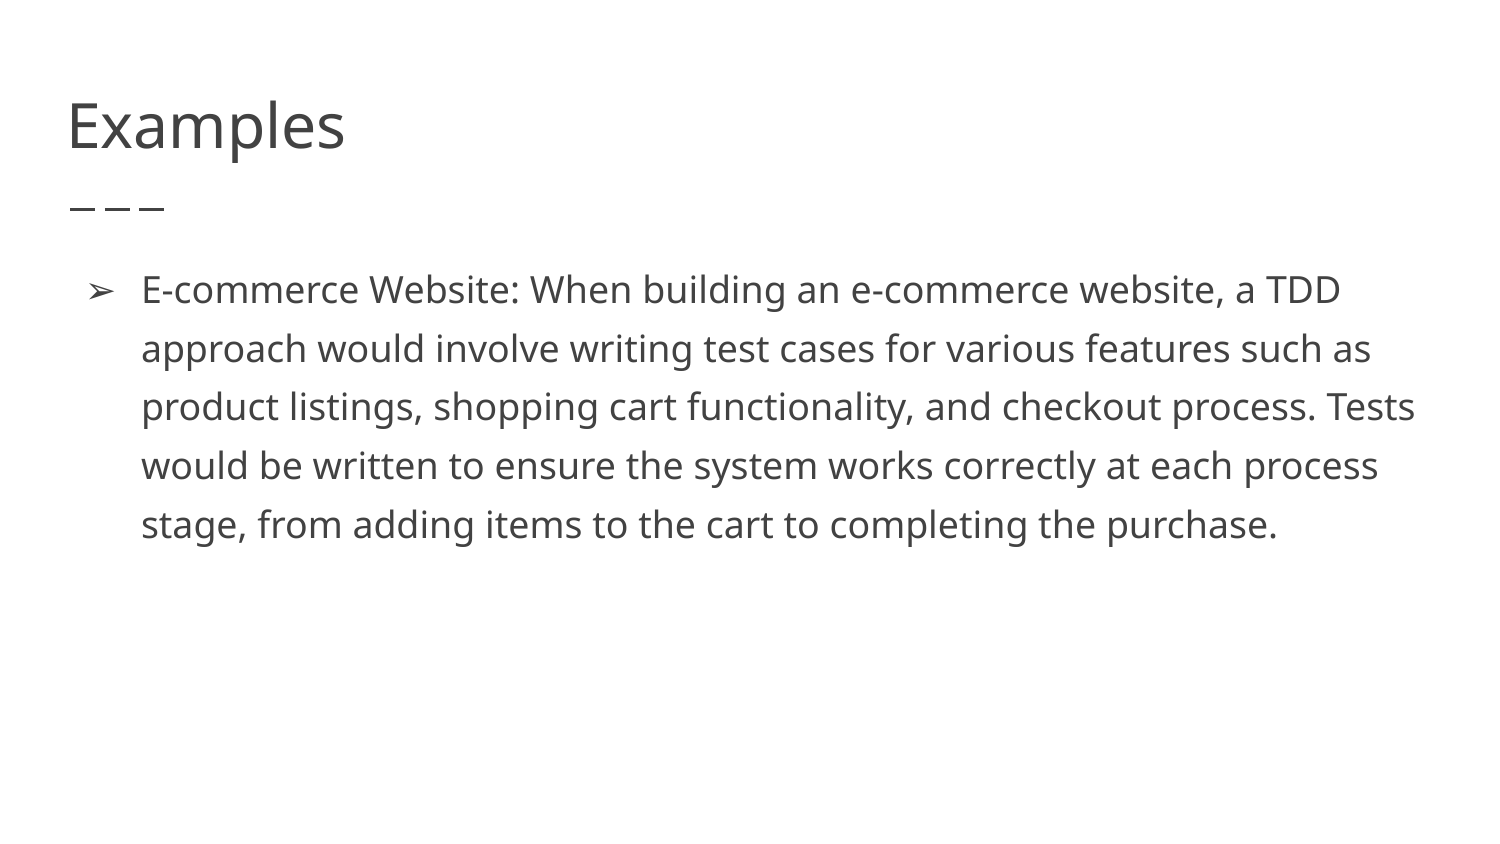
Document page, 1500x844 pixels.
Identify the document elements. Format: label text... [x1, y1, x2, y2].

list E-commerce Website: When building an e-commerce website, a TDD approach would involve writing test cases for various features such as product listings, shopping cart functionality, and checkout process. Tests would be written to ensure the system works correctly at each process stage, from adding items to the cart to completing the purchase. [51, 240, 1449, 750]
title Examples [51, 61, 1449, 182]
